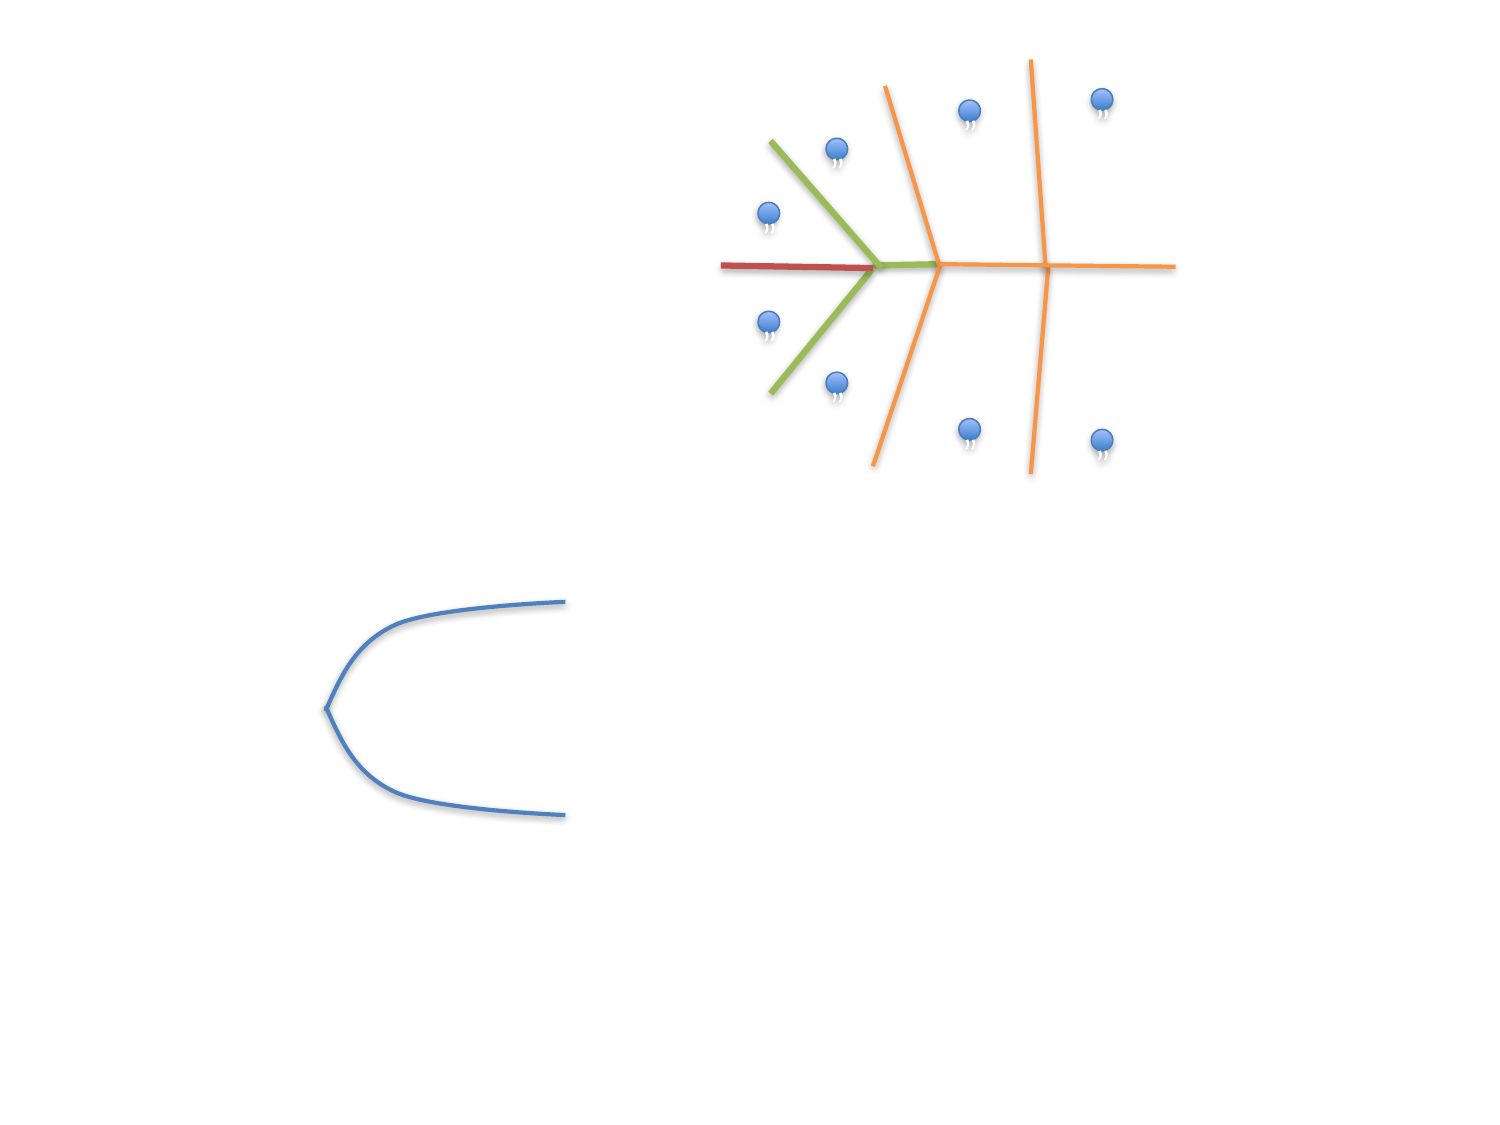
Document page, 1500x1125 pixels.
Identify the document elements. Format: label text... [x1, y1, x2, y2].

text_box „ [958, 417, 982, 441]
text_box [720, 265, 874, 269]
text_box [325, 599, 566, 707]
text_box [872, 265, 941, 467]
text_box [323, 705, 566, 818]
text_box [884, 85, 941, 263]
text_box „ [1090, 87, 1114, 111]
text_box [939, 263, 1176, 268]
text_box „ [958, 99, 982, 123]
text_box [770, 276, 874, 394]
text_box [1030, 59, 1046, 261]
text_box „ [1090, 428, 1114, 452]
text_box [770, 140, 882, 269]
text_box „ [757, 311, 765, 333]
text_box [1030, 275, 1049, 475]
text_box „ [757, 202, 765, 224]
